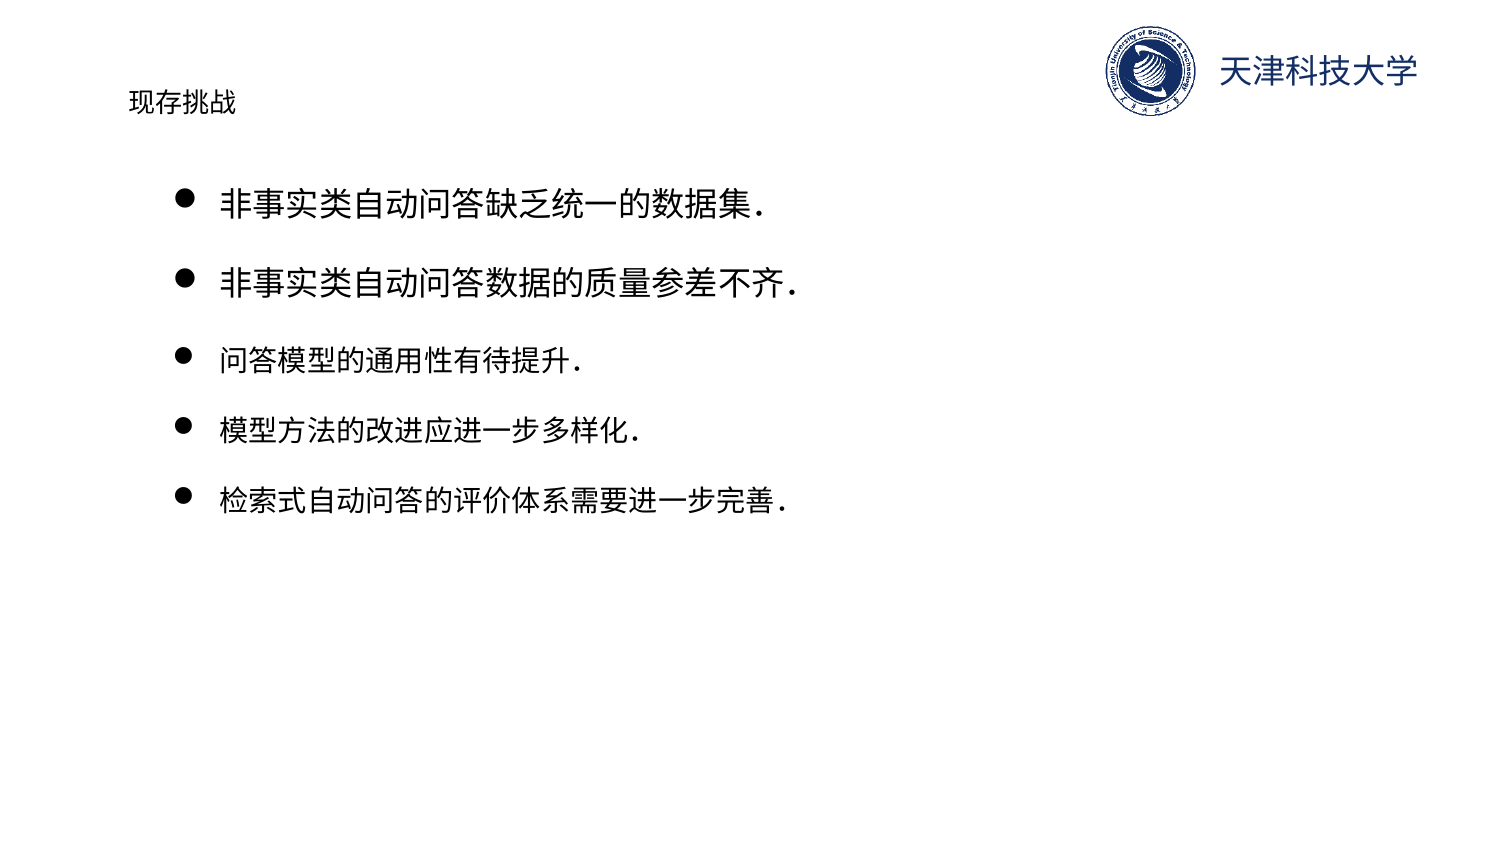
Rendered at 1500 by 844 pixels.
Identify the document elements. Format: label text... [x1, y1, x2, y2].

text_box 现存挑战 [113, 78, 407, 126]
text_box 非事实类自动问答缺乏统一的数据集． 非事实类自动问答数据的质量参差不齐． 问答模型的通用性有待提升． 模型方法的改进应进一步多样化． 检索式自动问答的评价体系需要进一步完善． [157, 175, 1366, 525]
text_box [1093, 13, 1442, 129]
